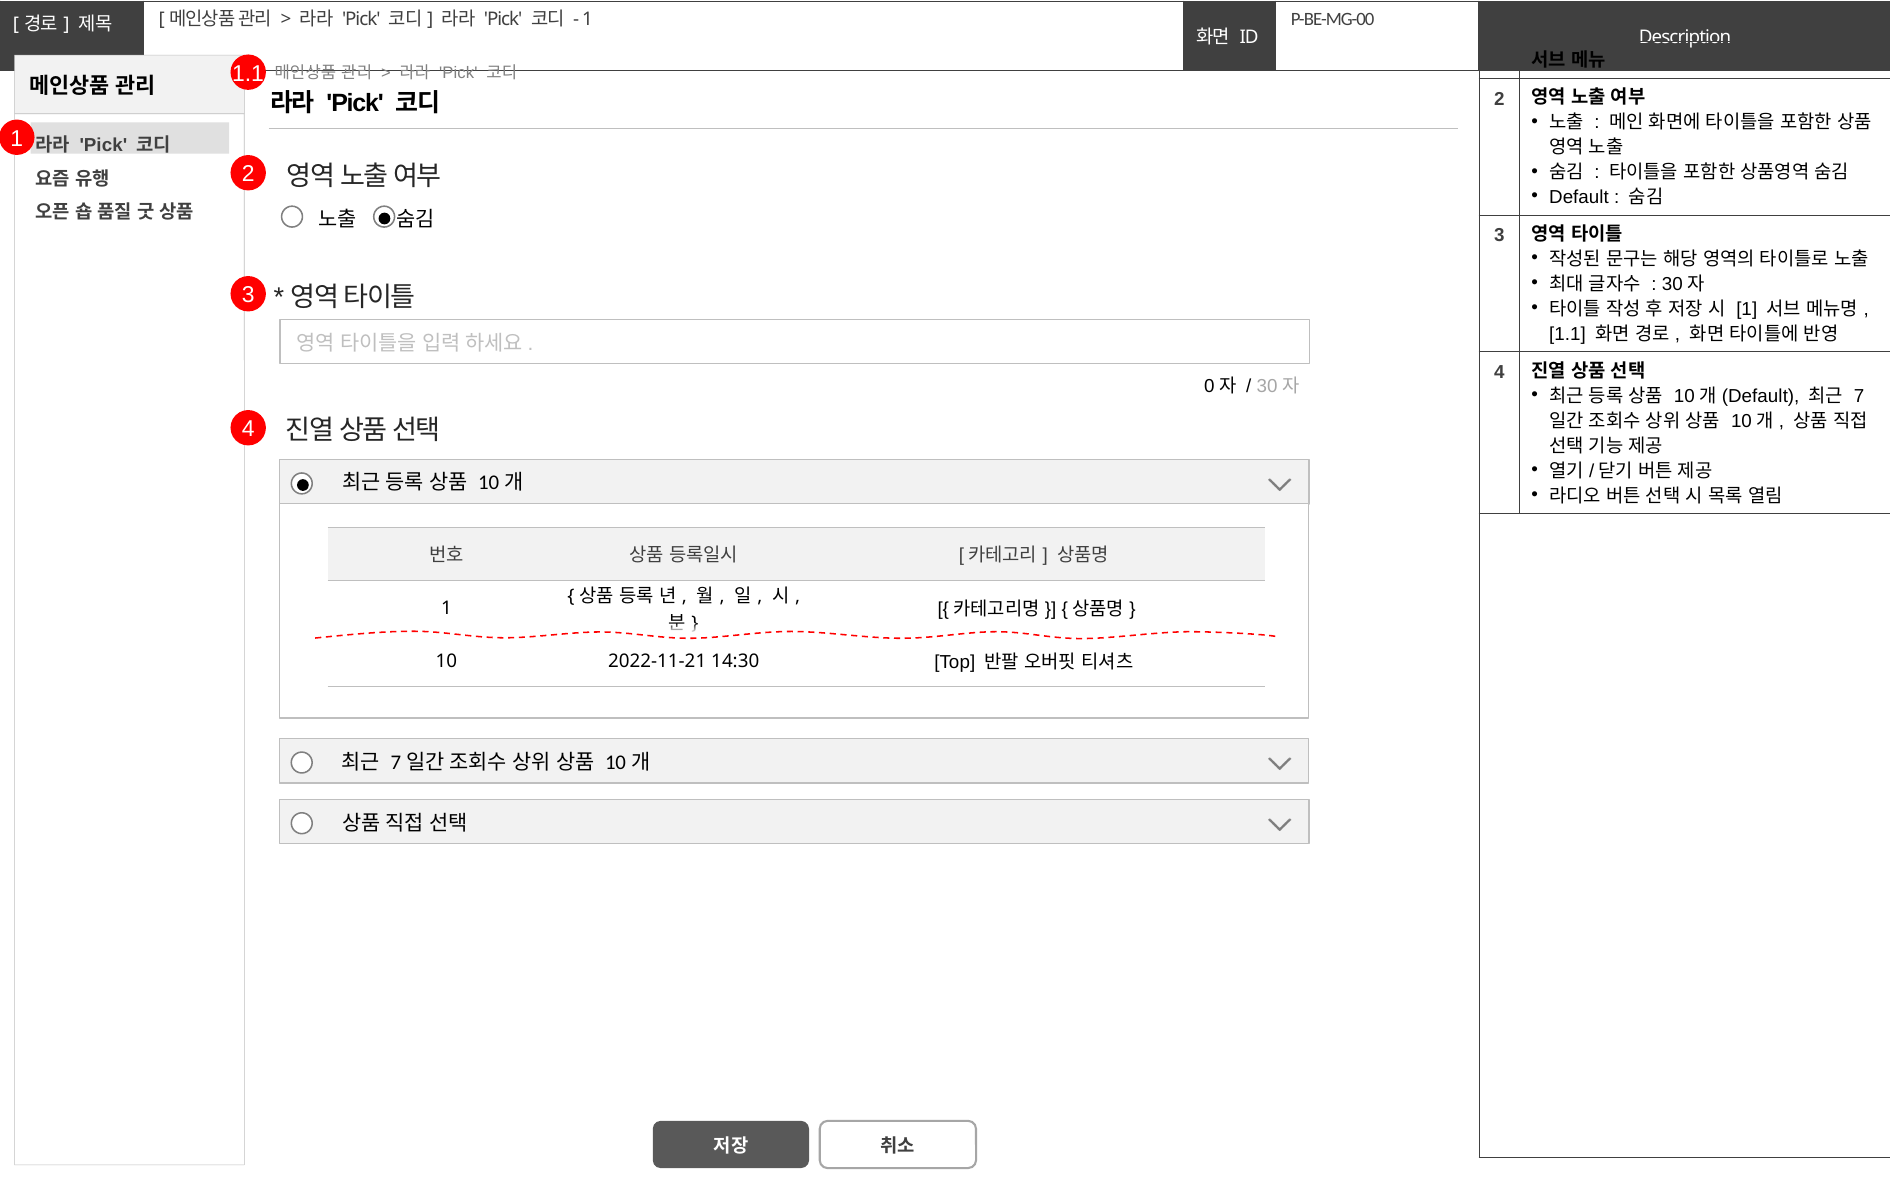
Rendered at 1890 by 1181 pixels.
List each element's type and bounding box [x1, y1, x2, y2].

table_cell [1480, 352, 1519, 513]
text_box [271, 404, 456, 453]
table_cell [1480, 216, 1519, 351]
picture [1262, 466, 1298, 503]
list [143, 0, 1180, 39]
text_box [229, 272, 1310, 364]
table_cell [328, 581, 1265, 623]
table_cell [1520, 79, 1890, 215]
table_cell [1480, 79, 1519, 215]
text_box [279, 738, 1309, 783]
table_header [1520, 42, 1890, 78]
text_box [818, 1119, 978, 1170]
picture [1262, 806, 1298, 843]
text_box [0, 118, 230, 157]
text_box [279, 799, 1309, 844]
table_header [328, 528, 1265, 580]
text_box [229, 53, 1458, 129]
table_header [1480, 42, 1519, 78]
text_box [651, 1119, 811, 1170]
text_box [229, 408, 267, 447]
picture [1262, 746, 1298, 782]
text_box [229, 153, 267, 192]
table_cell [1520, 216, 1890, 351]
table_cell [1480, 514, 1890, 1157]
table_cell [328, 644, 1265, 686]
title [1275, 1, 1478, 39]
text_box [1184, 366, 1315, 404]
text_box [271, 150, 460, 239]
text_box [279, 459, 1309, 718]
table_cell [1520, 352, 1890, 513]
